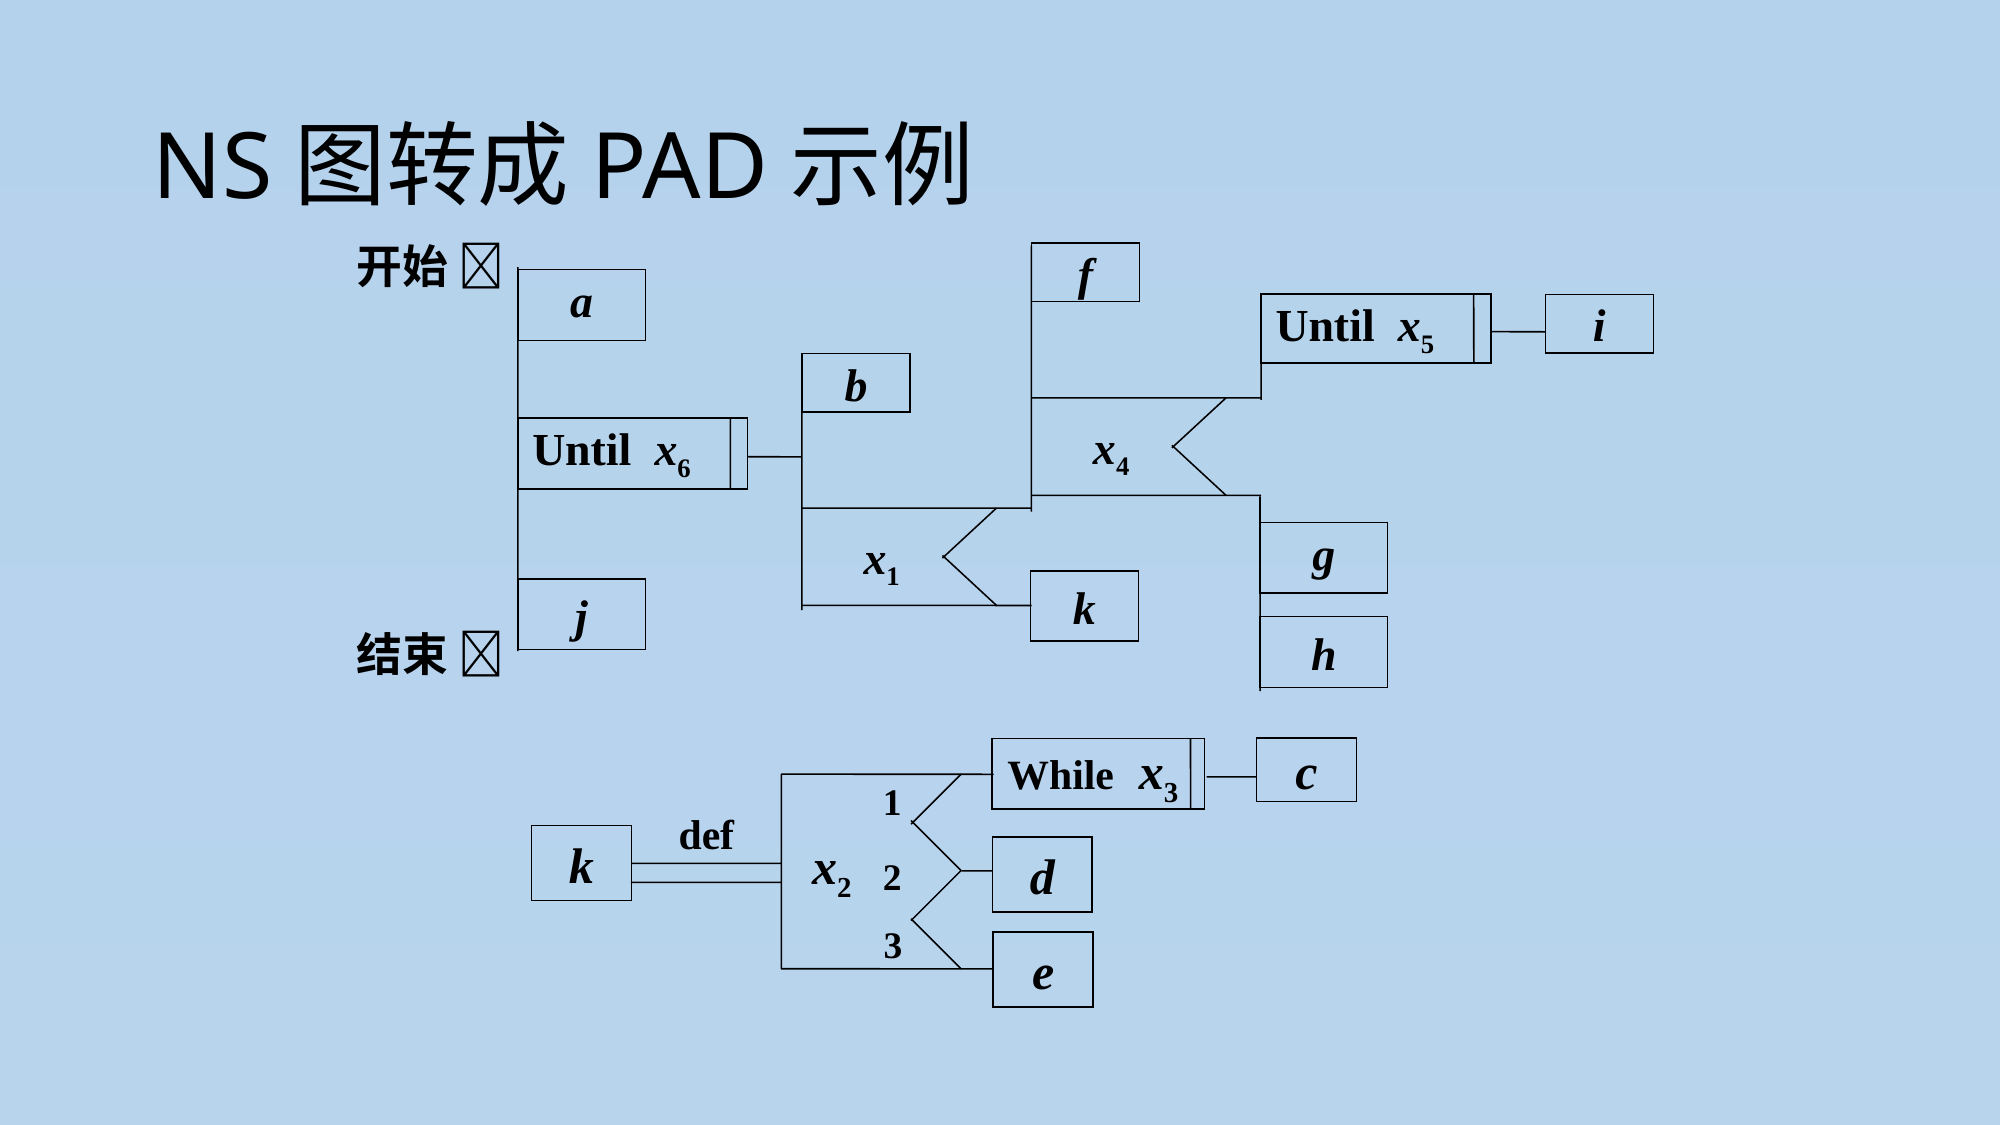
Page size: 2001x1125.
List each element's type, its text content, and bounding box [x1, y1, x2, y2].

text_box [342, 230, 1654, 692]
title NS图转成PAD示例 [137, 59, 1863, 278]
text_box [531, 738, 1357, 1009]
